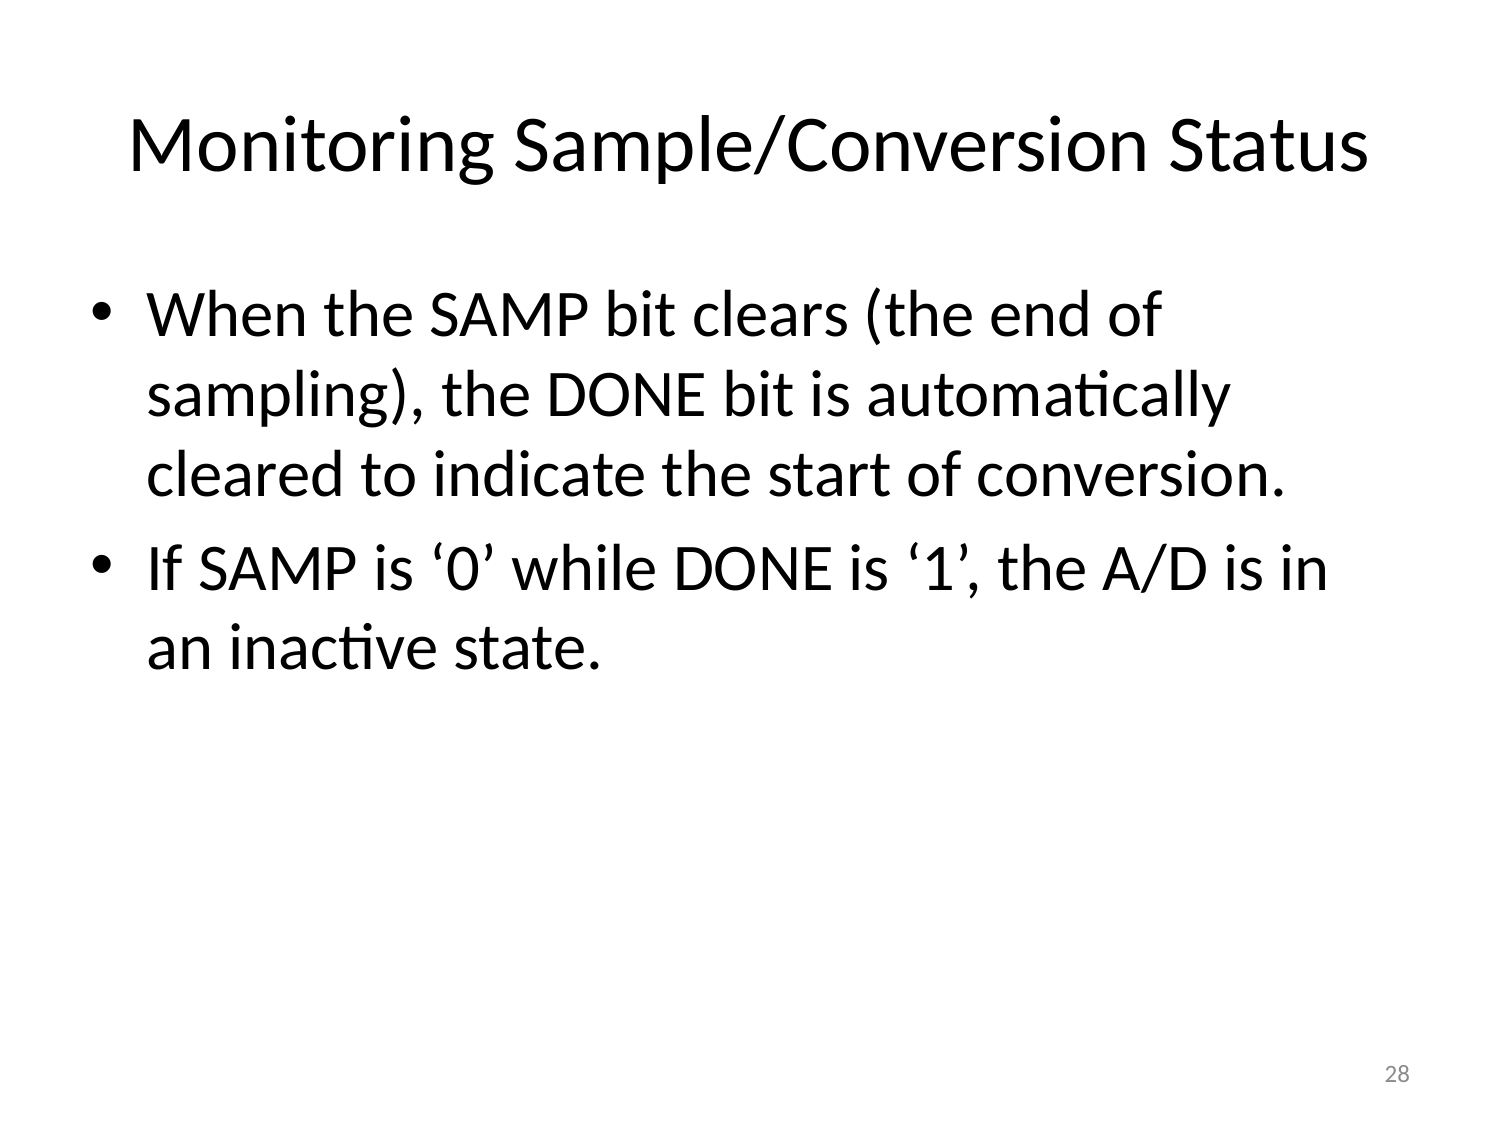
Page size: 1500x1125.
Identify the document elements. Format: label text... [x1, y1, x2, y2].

title Monitoring Sample/Conversion Status [75, 45, 1425, 233]
slide_number 28 [1074, 1042, 1425, 1103]
list When the SAMP bit clears (the end of sampling), the DONE bit is automatically cleared to indicate the start of conversion. If SAMP is ‘0’ while DONE is ‘1’, the A/D is in an inactive state. [75, 262, 1425, 1005]
